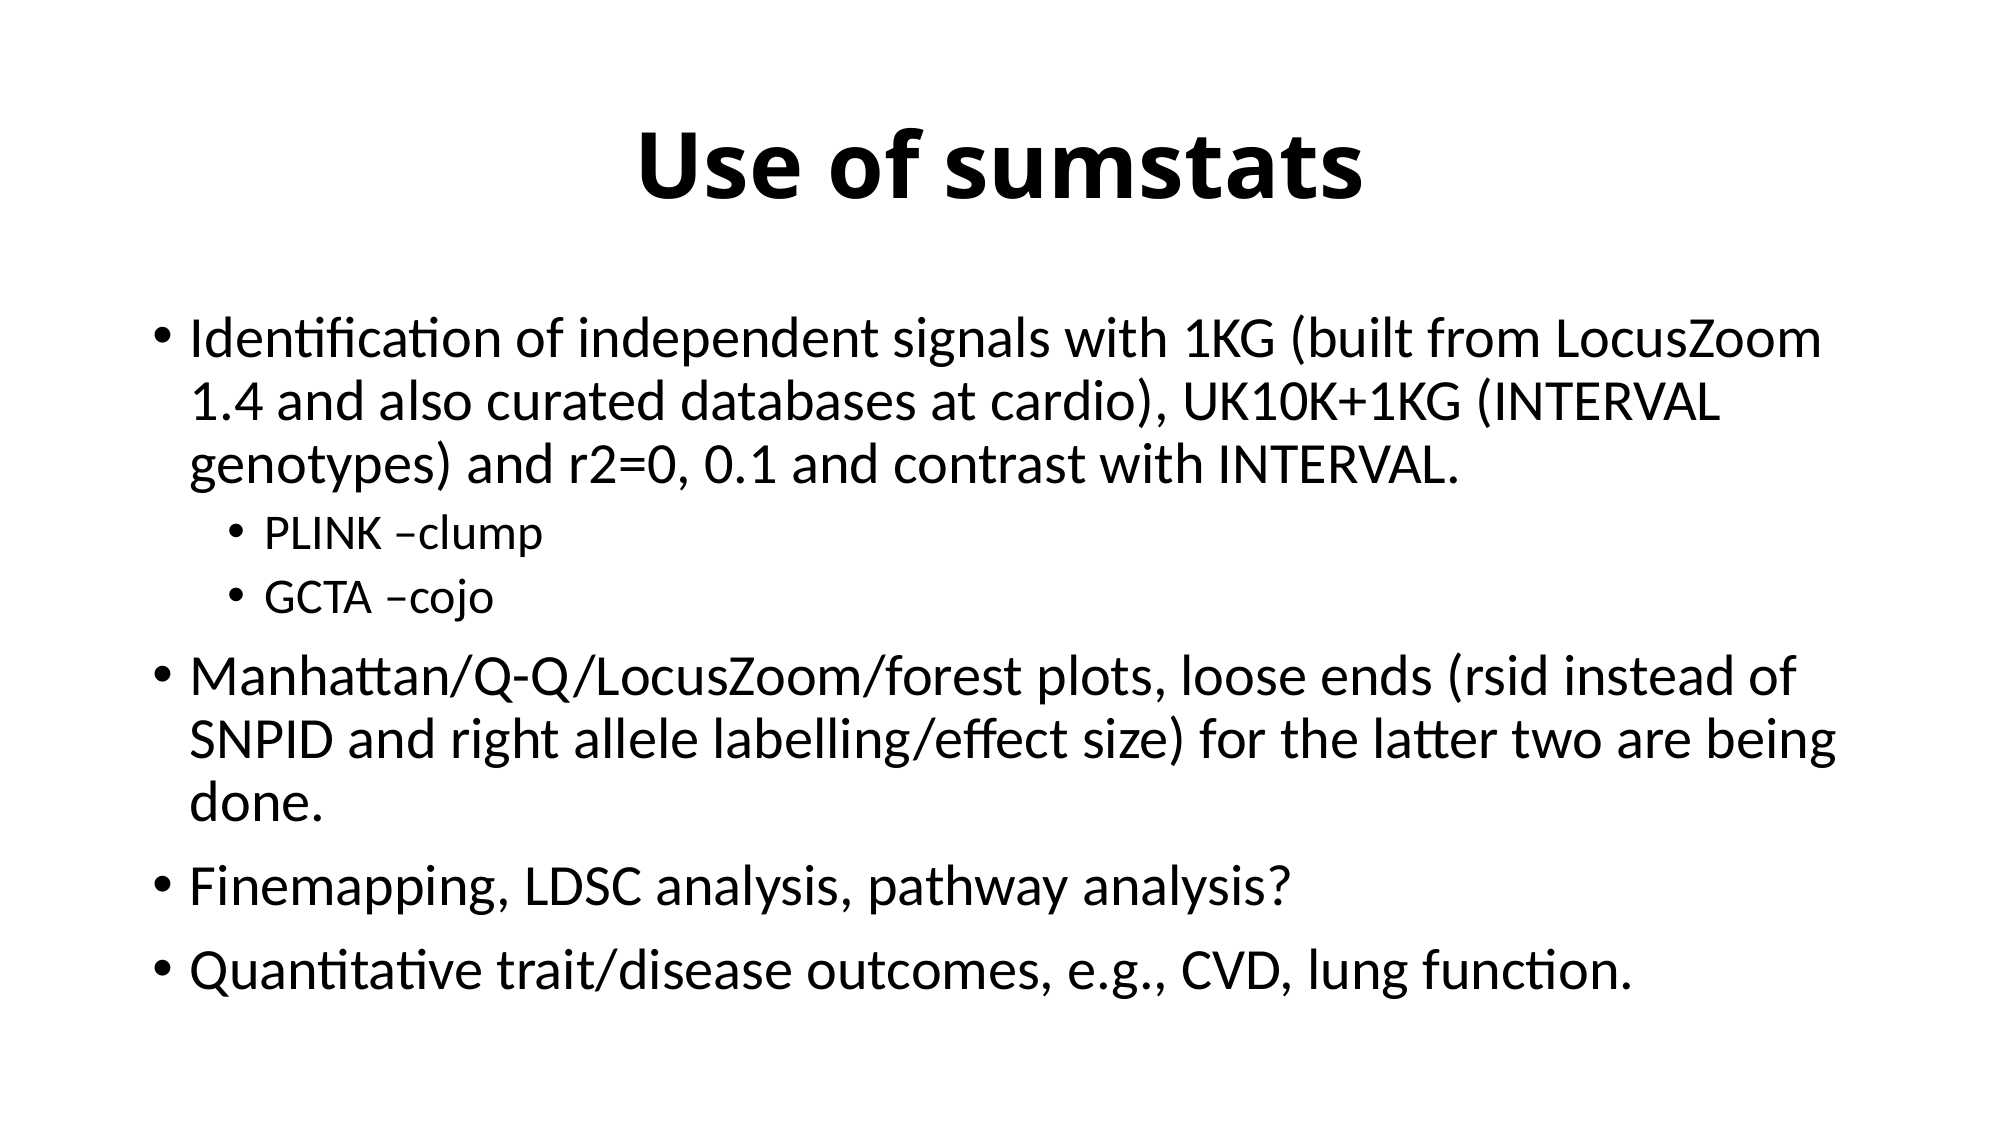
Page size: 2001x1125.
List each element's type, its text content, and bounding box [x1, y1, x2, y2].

title Use of sumstats [137, 59, 1863, 278]
list Identification of independent signals with 1KG (built from LocusZoom 1.4 and also curated databases at cardio), UK10K+1KG (INTERVAL genotypes) and r2=0, 0.1 and contrast with INTERVAL. PLINK –clump GCTA –cojo Manhattan/Q-Q/LocusZoom/forest plots, loose ends (rsid instead of SNPID and right allele labelling/effect size) for the latter two are being done. Finemapping, LDSC analysis, pathway analysis? Quantitative trait/disease outcomes, e.g., CVD, lung function. [137, 299, 1863, 1014]
